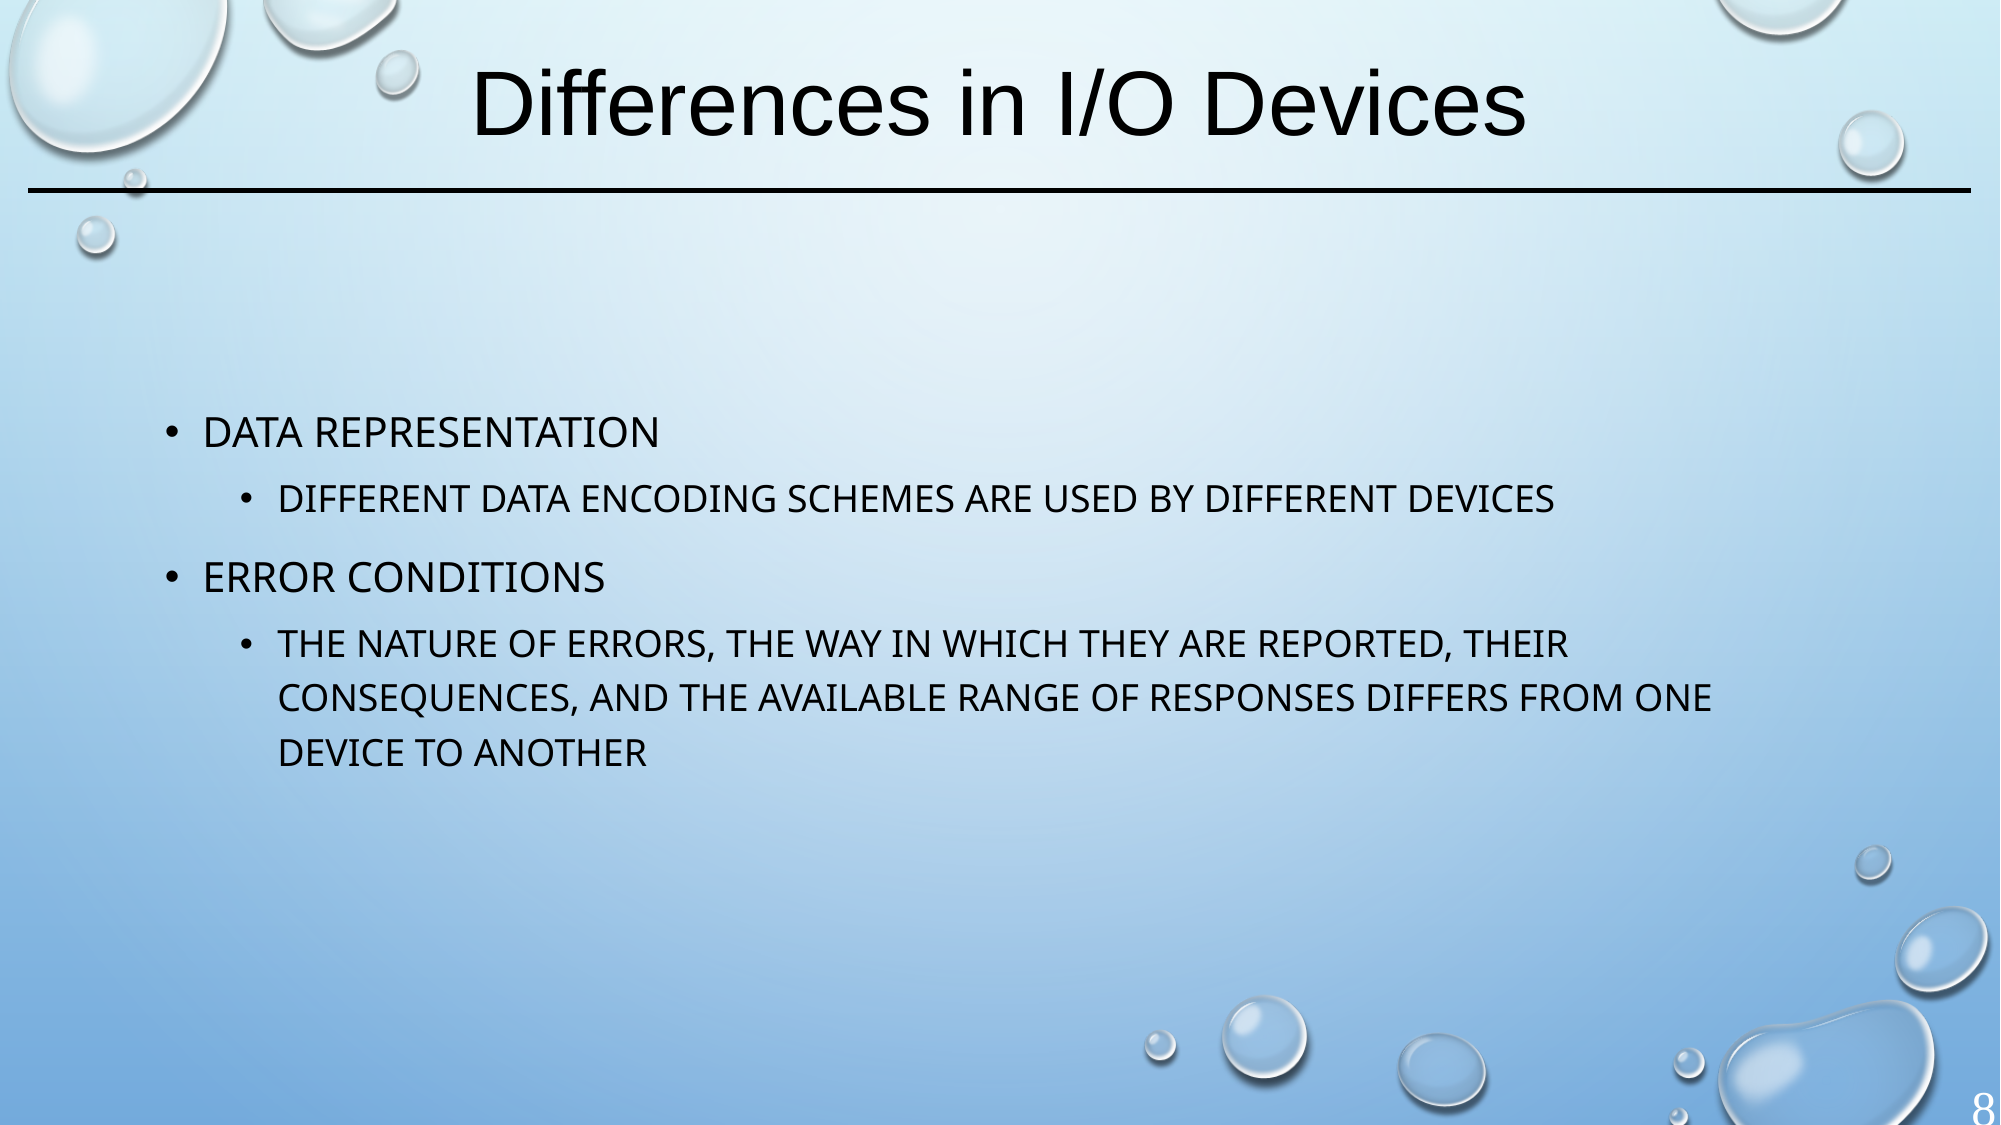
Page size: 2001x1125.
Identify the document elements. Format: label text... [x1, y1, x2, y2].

title Differences in I/O Devices [28, 25, 1972, 187]
list Data representation Different data encoding schemes are used by different devices Error conditions the nature of errors, the way in which they are reported, their consequences, and the available range of responses differs from one device to another [149, 388, 1851, 950]
slide_number 8 [1909, 1089, 2000, 1124]
picture [0, 0, 2000, 1125]
